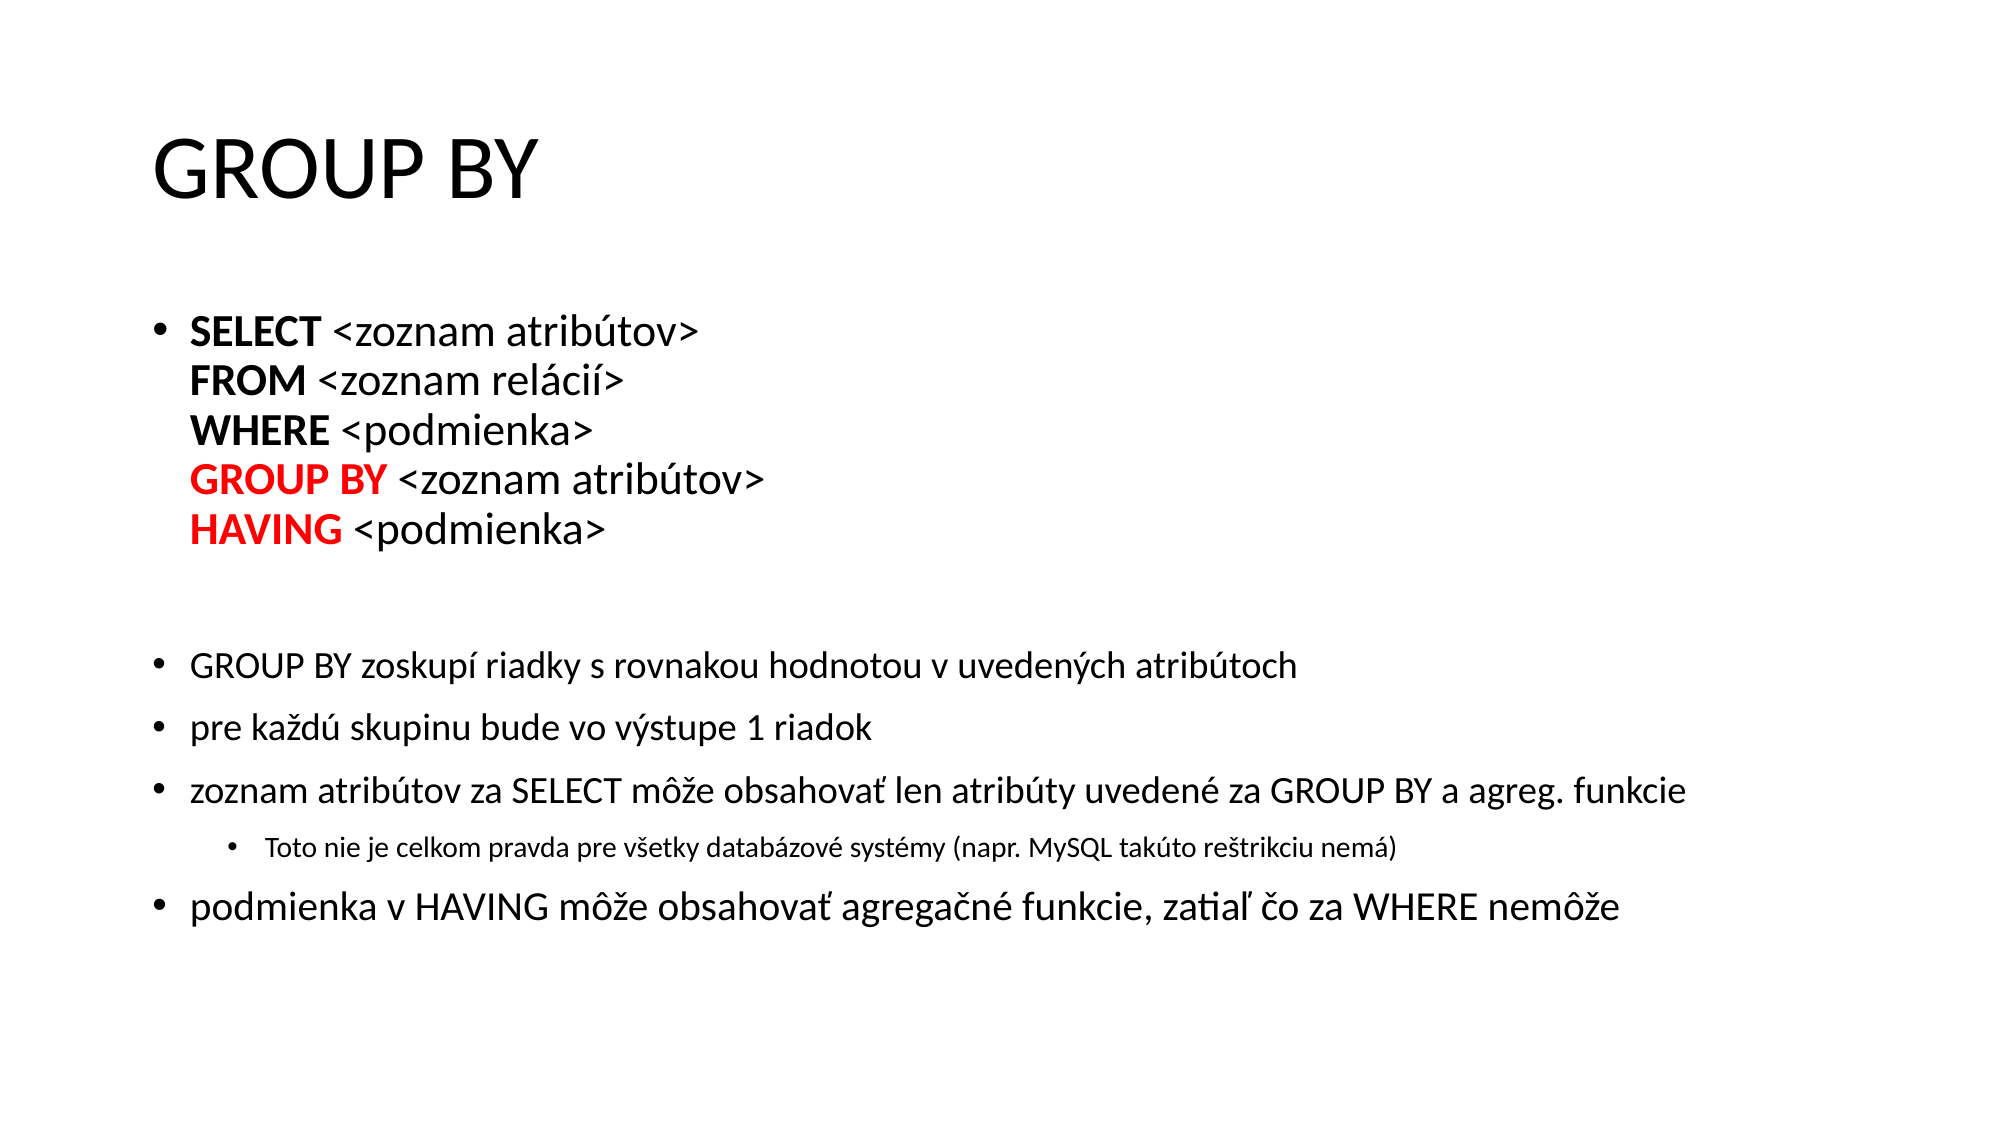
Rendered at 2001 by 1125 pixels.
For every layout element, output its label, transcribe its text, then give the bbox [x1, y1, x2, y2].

text_box GROUP BY [137, 59, 1863, 278]
text_box SELECT <zoznam atribútov> FROM <zoznam relácií> WHERE <podmienka> GROUP BY <zoznam atribútov> HAVING <podmienka> GROUP BY zoskupí riadky s rovnakou hodnotou v uvedených atribútoch pre každú skupinu bude vo výstupe 1 riadok zoznam atribútov za SELECT môže obsahovať len atribúty uvedené za GROUP BY a agreg. funkcie Toto nie je celkom pravda pre všetky databázové systémy (napr. MySQL takúto reštrikciu nemá) podmienka v HAVING môže obsahovať agregačné funkcie, zatiaľ čo za WHERE nemôže [137, 299, 1863, 1014]
